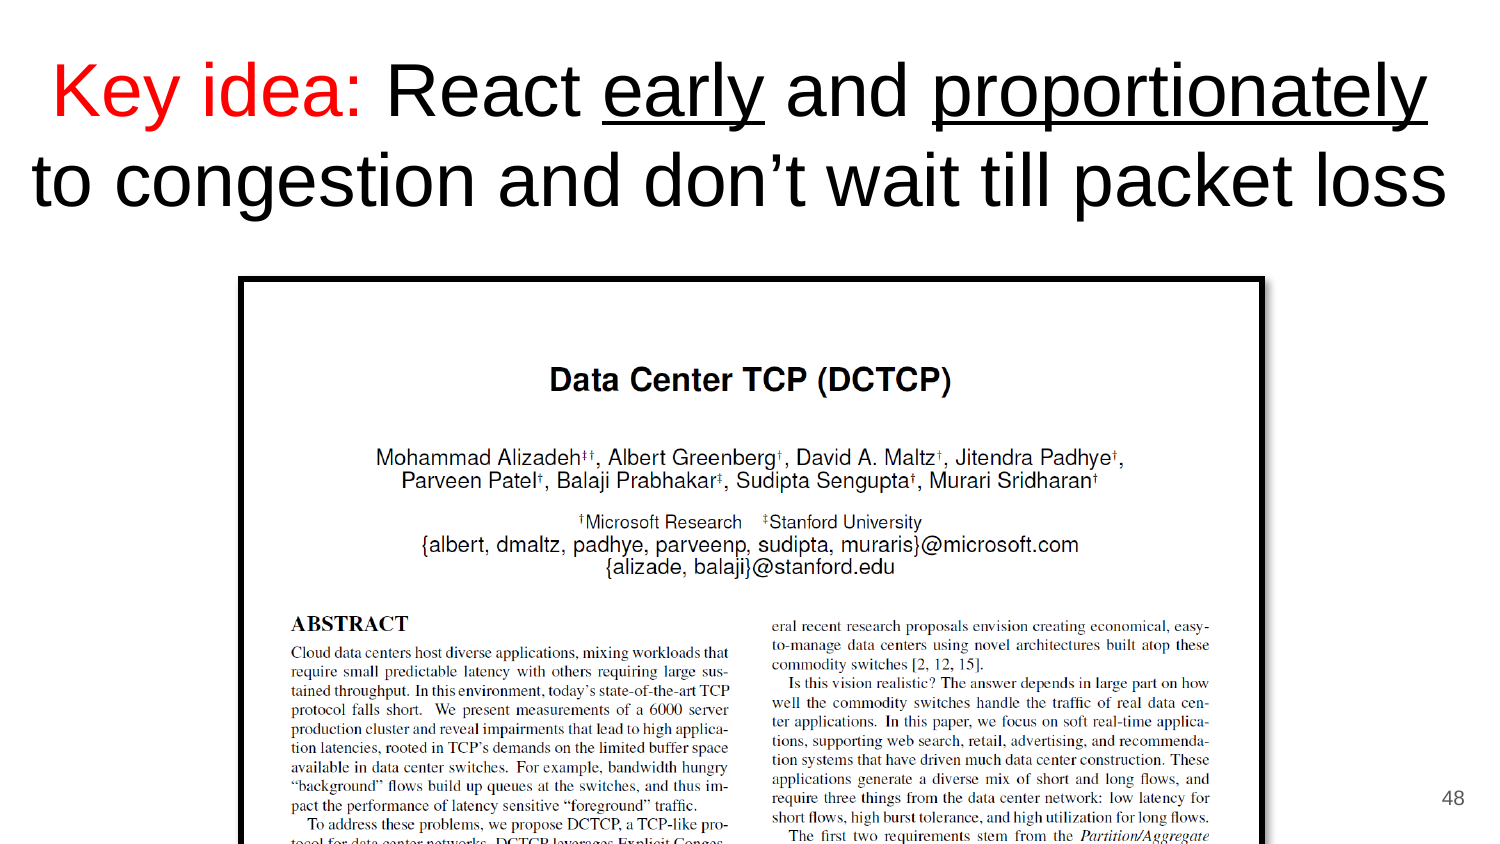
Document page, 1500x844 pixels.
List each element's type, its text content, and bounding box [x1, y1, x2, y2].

picture [243, 282, 1259, 844]
text_box Key idea: React early and proportionately to congestion and don’t wait till packet loss [0, 33, 1480, 229]
slide_number 48 [1389, 764, 1480, 830]
